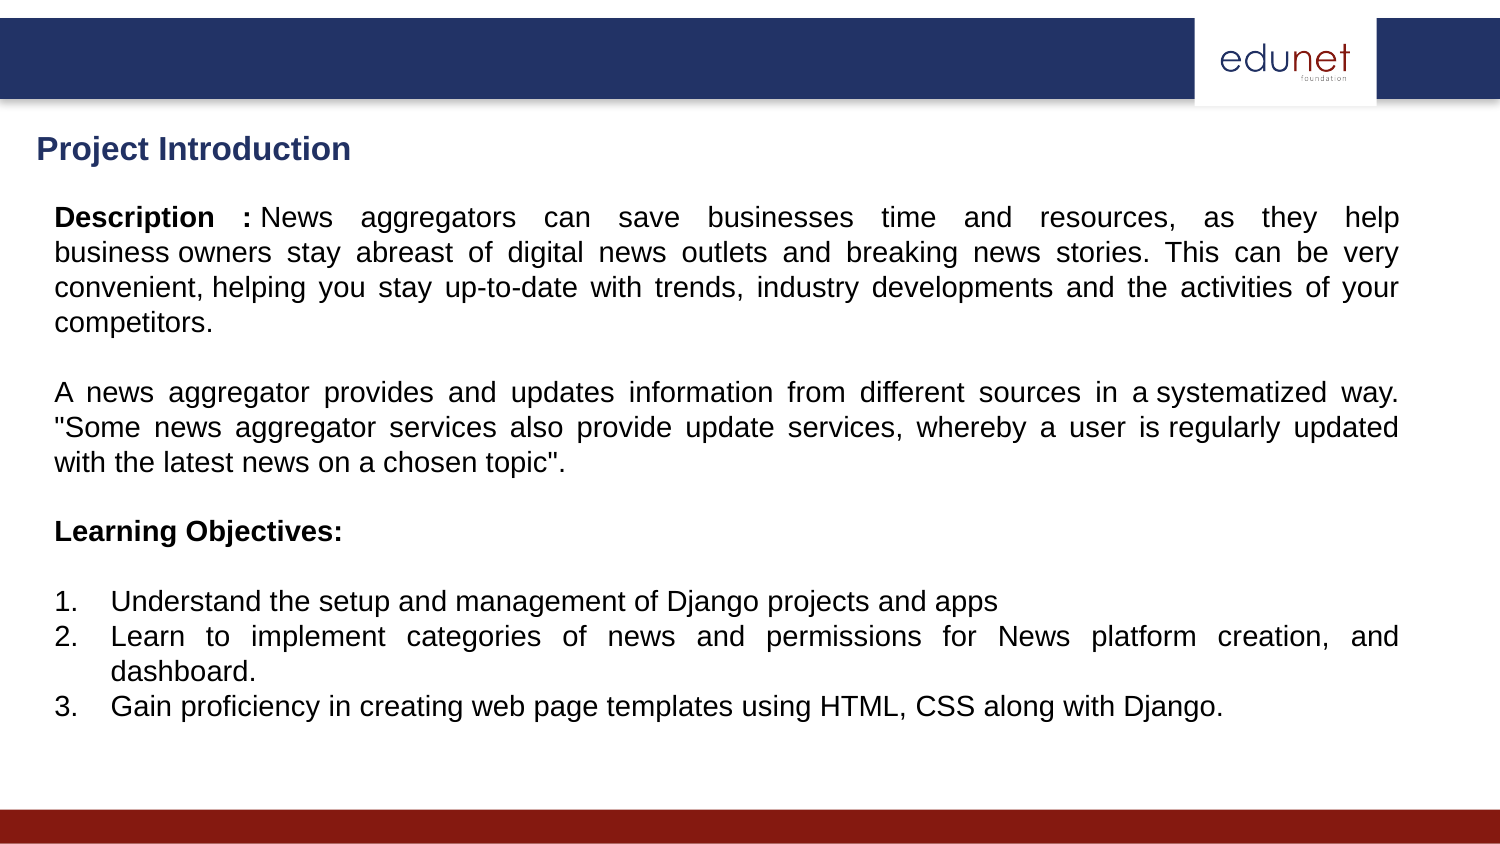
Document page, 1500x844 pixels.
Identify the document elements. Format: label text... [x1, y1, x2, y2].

text_box [20, 173, 893, 796]
picture [1215, 38, 1356, 86]
text_box Description : News aggregators can save businesses time and resources, as they help business owners stay abreast of digital news outlets and breaking news stories. This can be very convenient, helping you stay up-to-date with trends, industry developments and the activities of your competitors.​ ​ A news aggregator provides and updates information from different sources in a systematized way. "Some news aggregator services also provide update services, whereby a user is regularly updated with the latest news on a chosen topic". Learning Objectives: Understand the setup and management of Django projects and apps Learn to implement categories of news and permissions for News platform creation, and dashboard. Gain proficiency in creating web page templates using HTML, CSS along with Django. [39, 190, 1417, 730]
title Project Introduction [21, 111, 504, 165]
